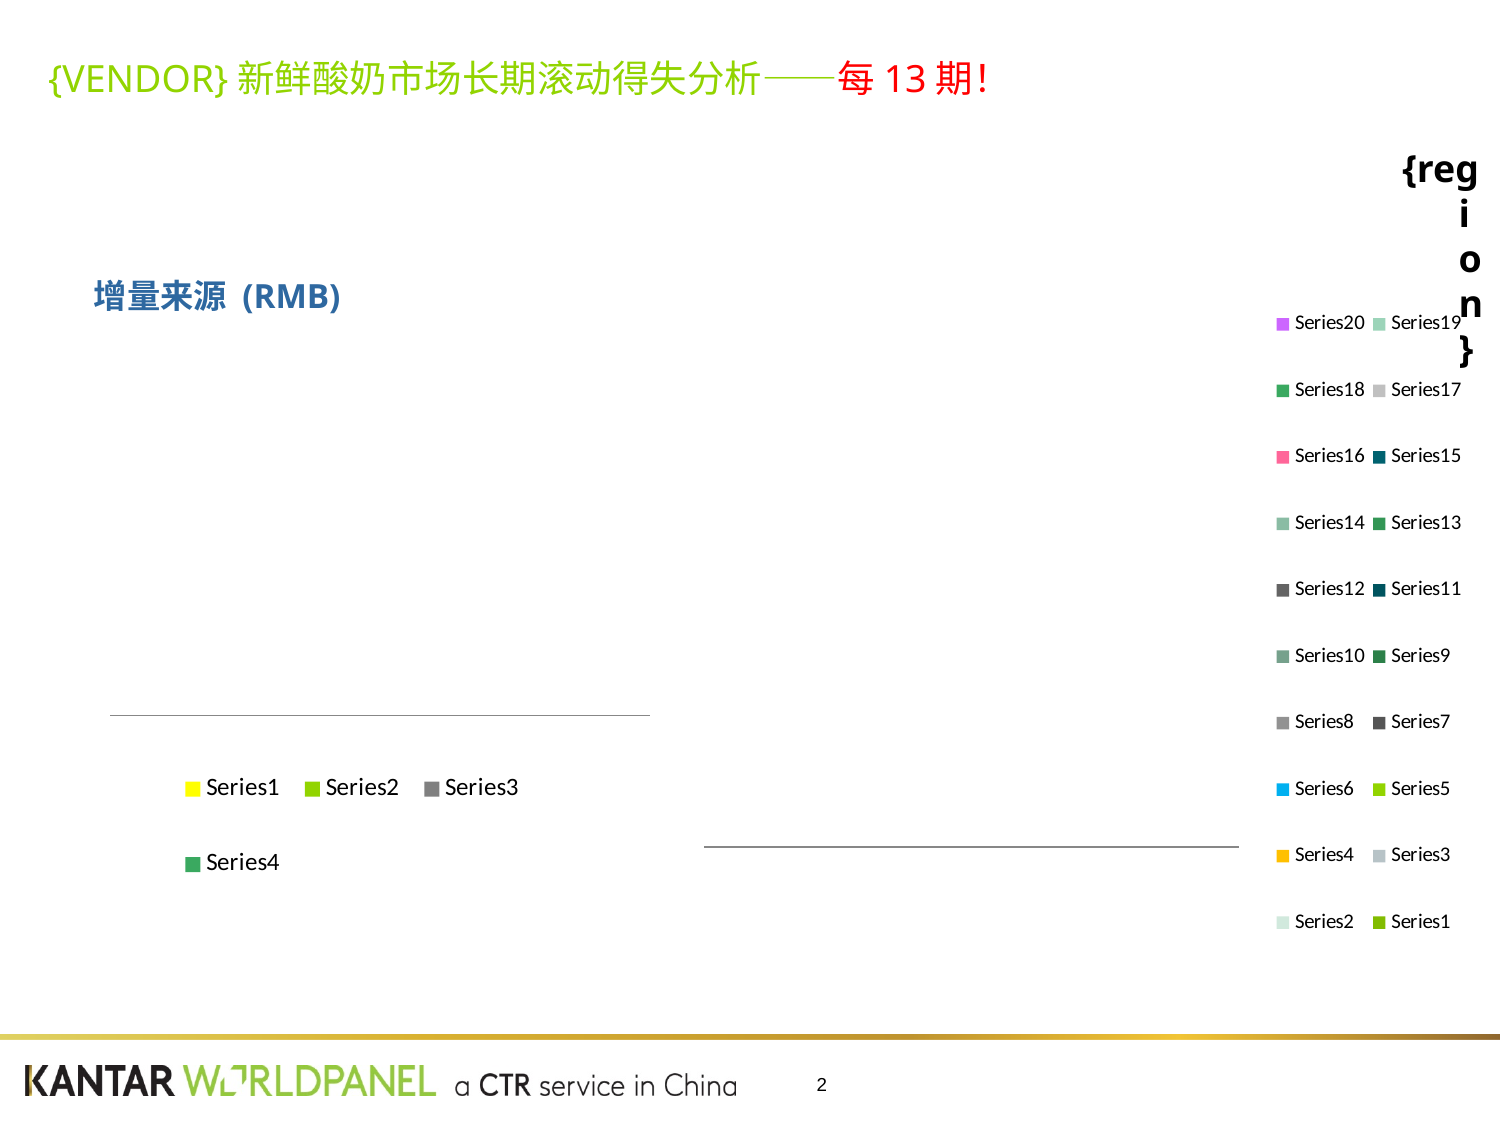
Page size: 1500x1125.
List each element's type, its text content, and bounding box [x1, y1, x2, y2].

text_box 增量来源 (RMB) [79, 267, 420, 323]
picture [25, 1065, 736, 1096]
text_box {vendor}新鲜酸奶市场长期滚动得失分析——每13期！ [48, 55, 1425, 107]
text_box {region} [1387, 137, 1500, 270]
chart [78, 267, 1497, 980]
